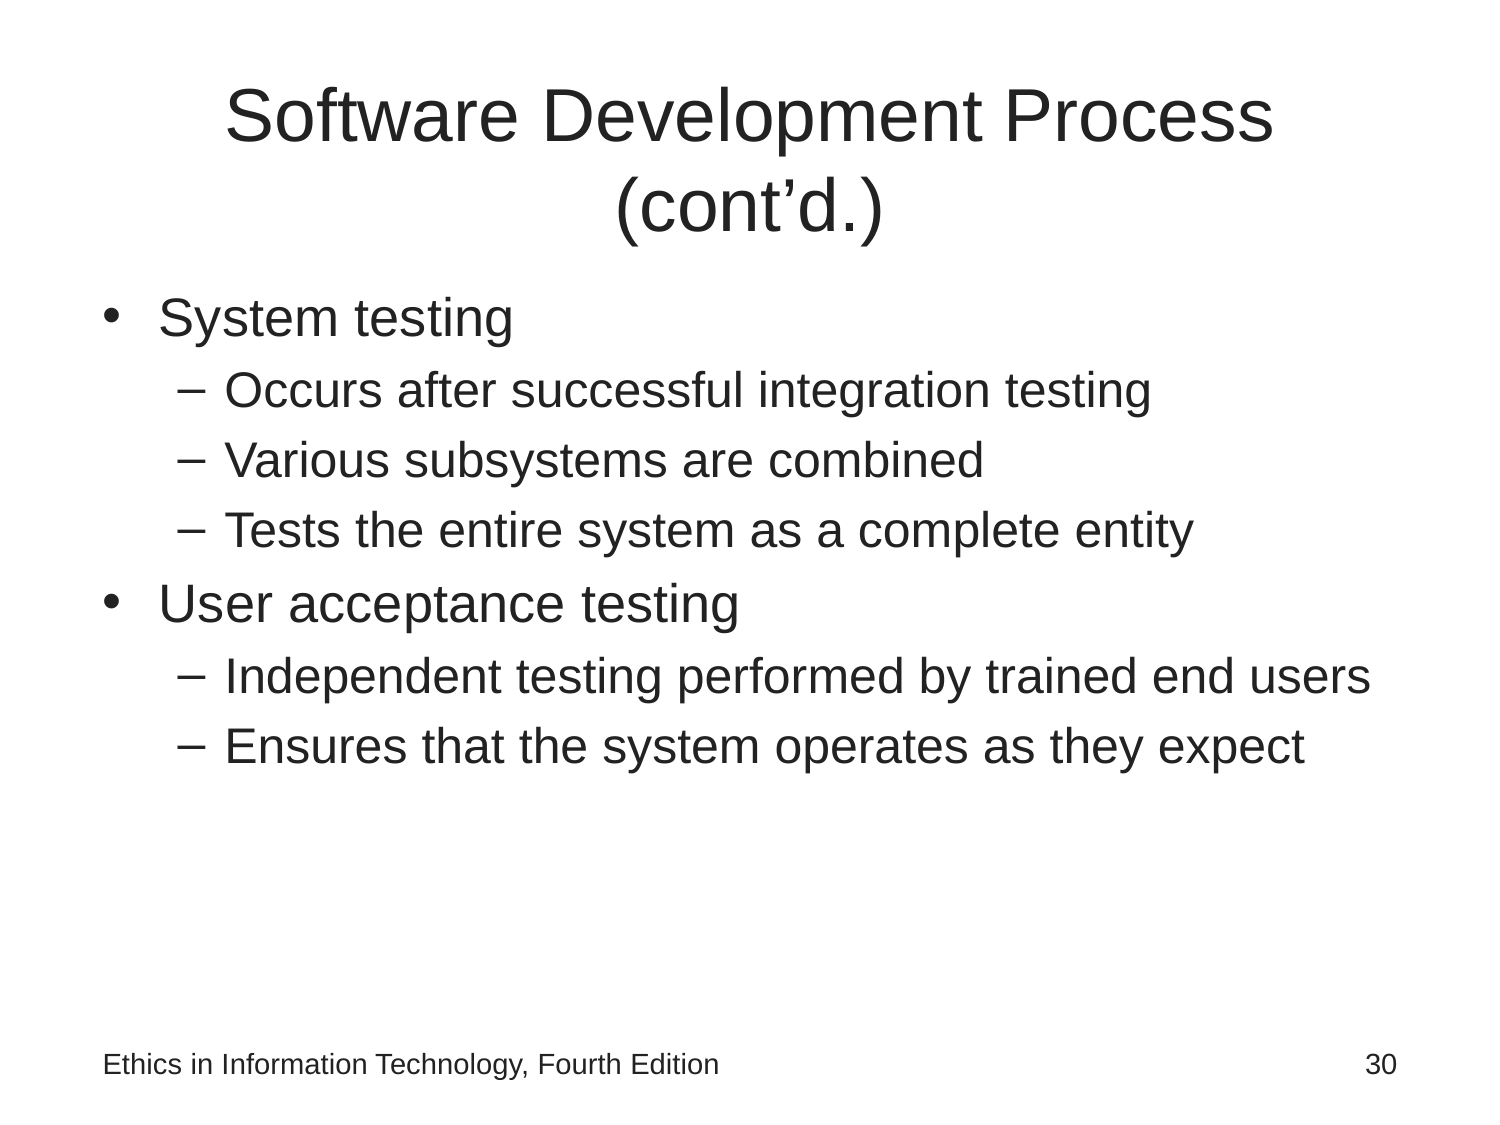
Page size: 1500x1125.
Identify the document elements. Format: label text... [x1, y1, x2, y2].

list System testing Occurs after successful integration testing Various subsystems are combined Tests the entire system as a complete entity User acceptance testing Independent testing performed by trained end users Ensures that the system operates as they expect [87, 275, 1413, 1025]
text_box 30 [1299, 1037, 1413, 1100]
title Software Development Process (cont’d.) [87, 62, 1413, 250]
text_box Ethics in Information Technology, Fourth Edition [87, 1037, 1299, 1100]
